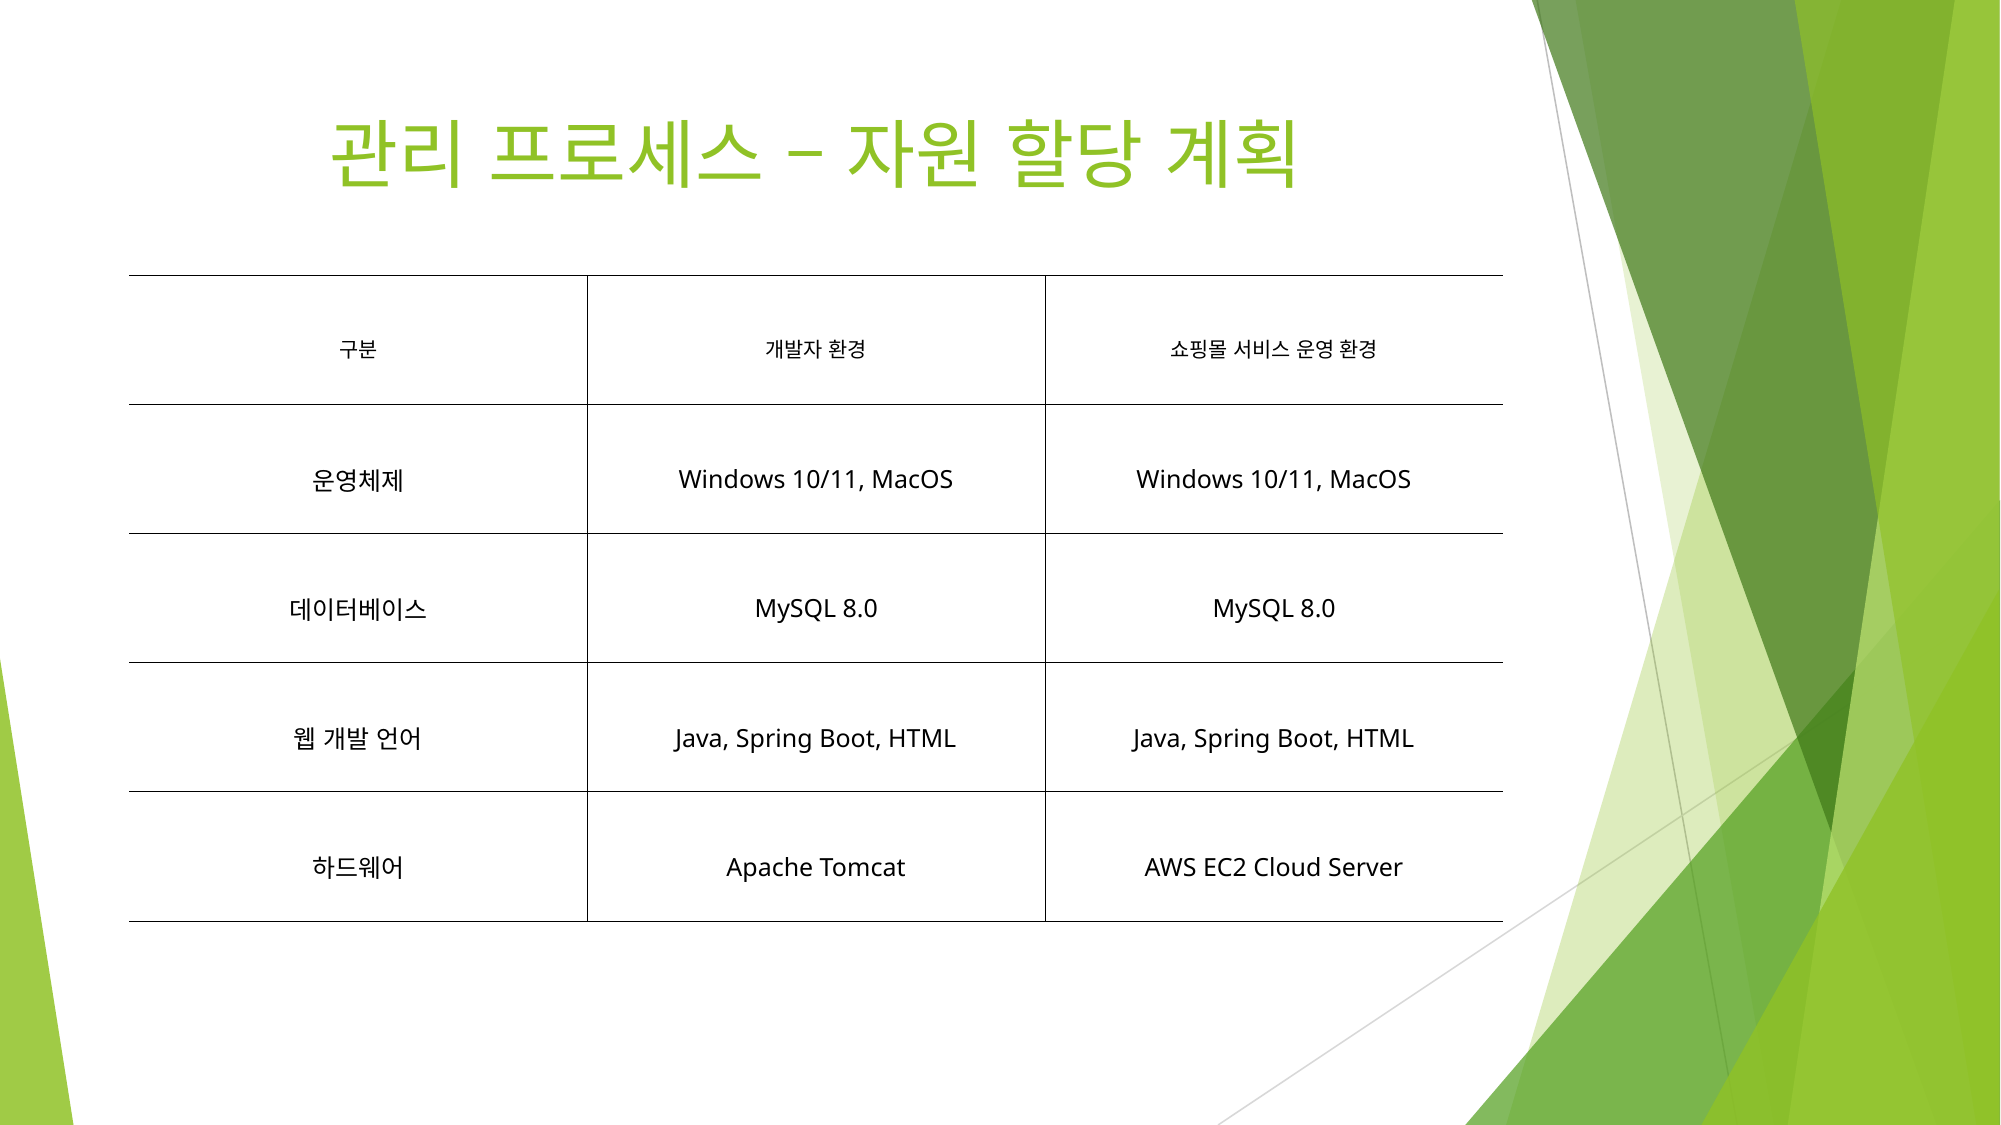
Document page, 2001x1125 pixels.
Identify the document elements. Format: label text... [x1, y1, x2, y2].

table_cell MySQL 8.0 [588, 534, 1045, 662]
table_cell Java, Spring Boot, HTML [588, 663, 1045, 791]
table_cell Java, Spring Boot, HTML [1046, 663, 1503, 791]
table_cell 데이터베이스 [129, 534, 587, 662]
table_header 쇼핑몰 서비스 운영 환경 [1046, 276, 1503, 404]
table_cell Apache Tomcat [588, 792, 1045, 921]
table_cell Windows 10/11, MacOS [588, 405, 1045, 533]
table_cell 웹 개발 언어 [129, 663, 587, 791]
table_cell AWS EC2 Cloud Server [1046, 792, 1503, 921]
table_header 개발자 환경 [588, 276, 1045, 404]
table_cell MySQL 8.0 [1046, 534, 1503, 662]
table_cell Windows 10/11, MacOS [1046, 405, 1503, 533]
table_header 구분 [129, 276, 587, 404]
table_cell 하드웨어 [129, 792, 587, 921]
table_cell 운영체제 [129, 405, 587, 533]
title 관리 프로세스 – 자원 할당 계획 [111, 99, 1522, 317]
